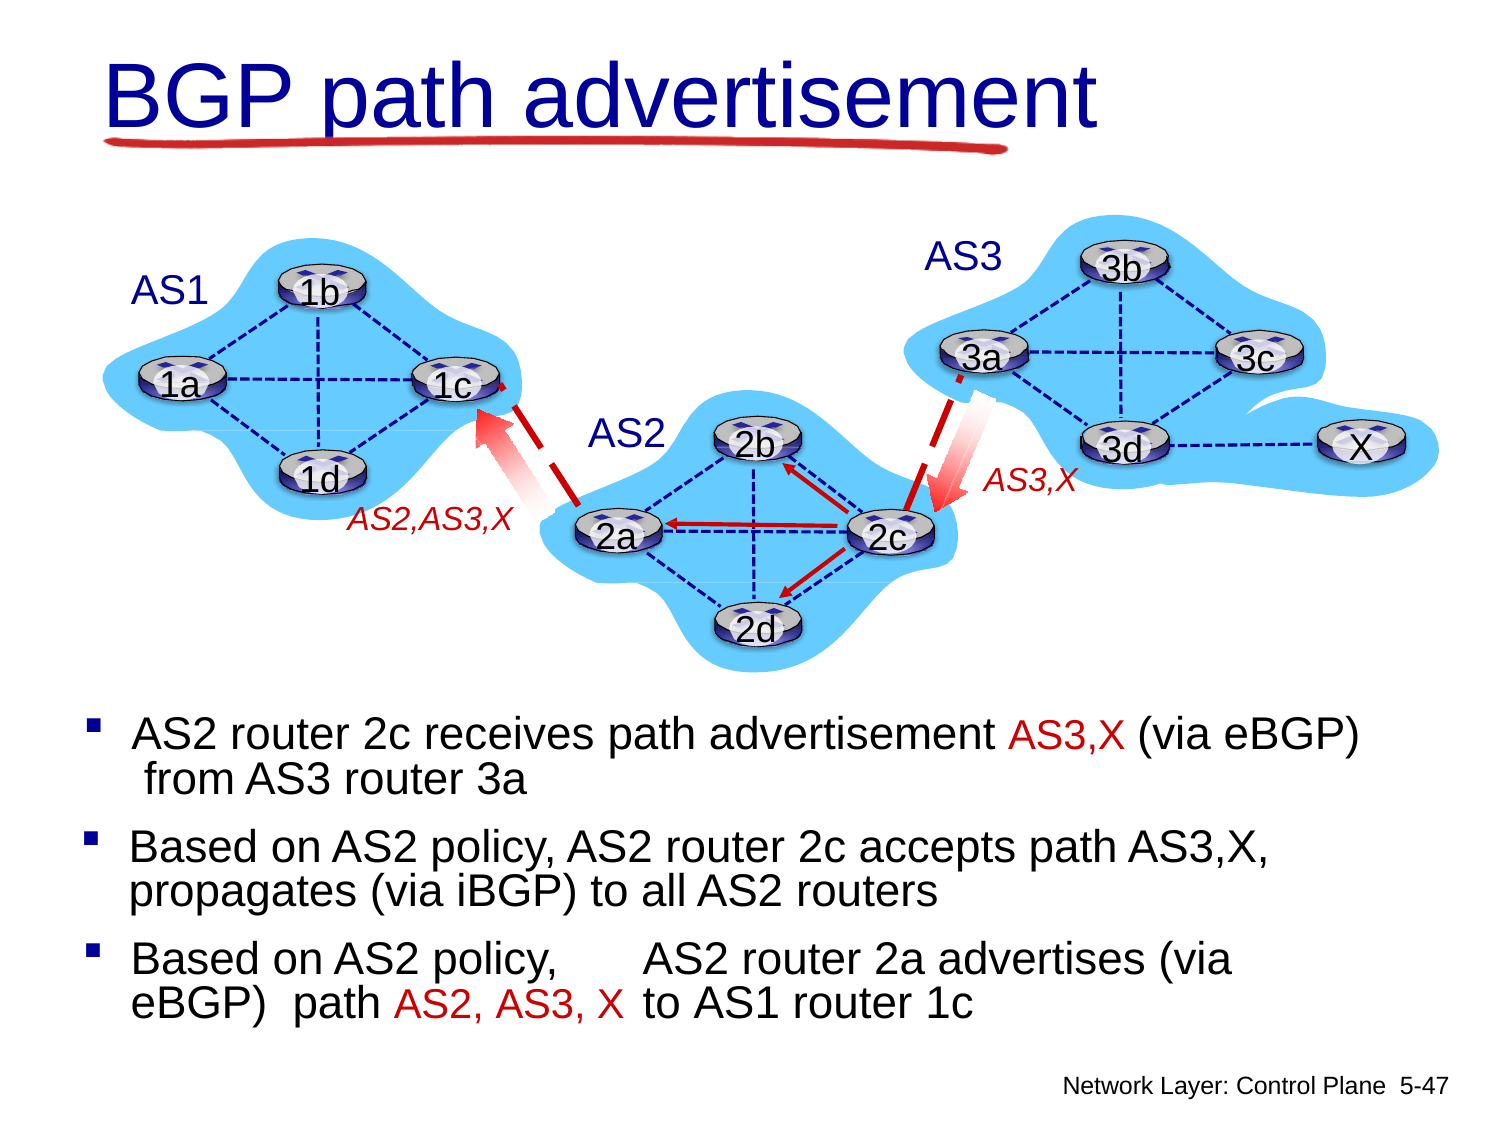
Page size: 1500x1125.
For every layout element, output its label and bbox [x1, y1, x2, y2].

text_box [78, 214, 1439, 1028]
title [100, 34, 1103, 225]
text_box [128, 260, 212, 313]
slide_number [1060, 1069, 1457, 1125]
text_box [99, 131, 1019, 161]
text_box [922, 226, 1006, 279]
